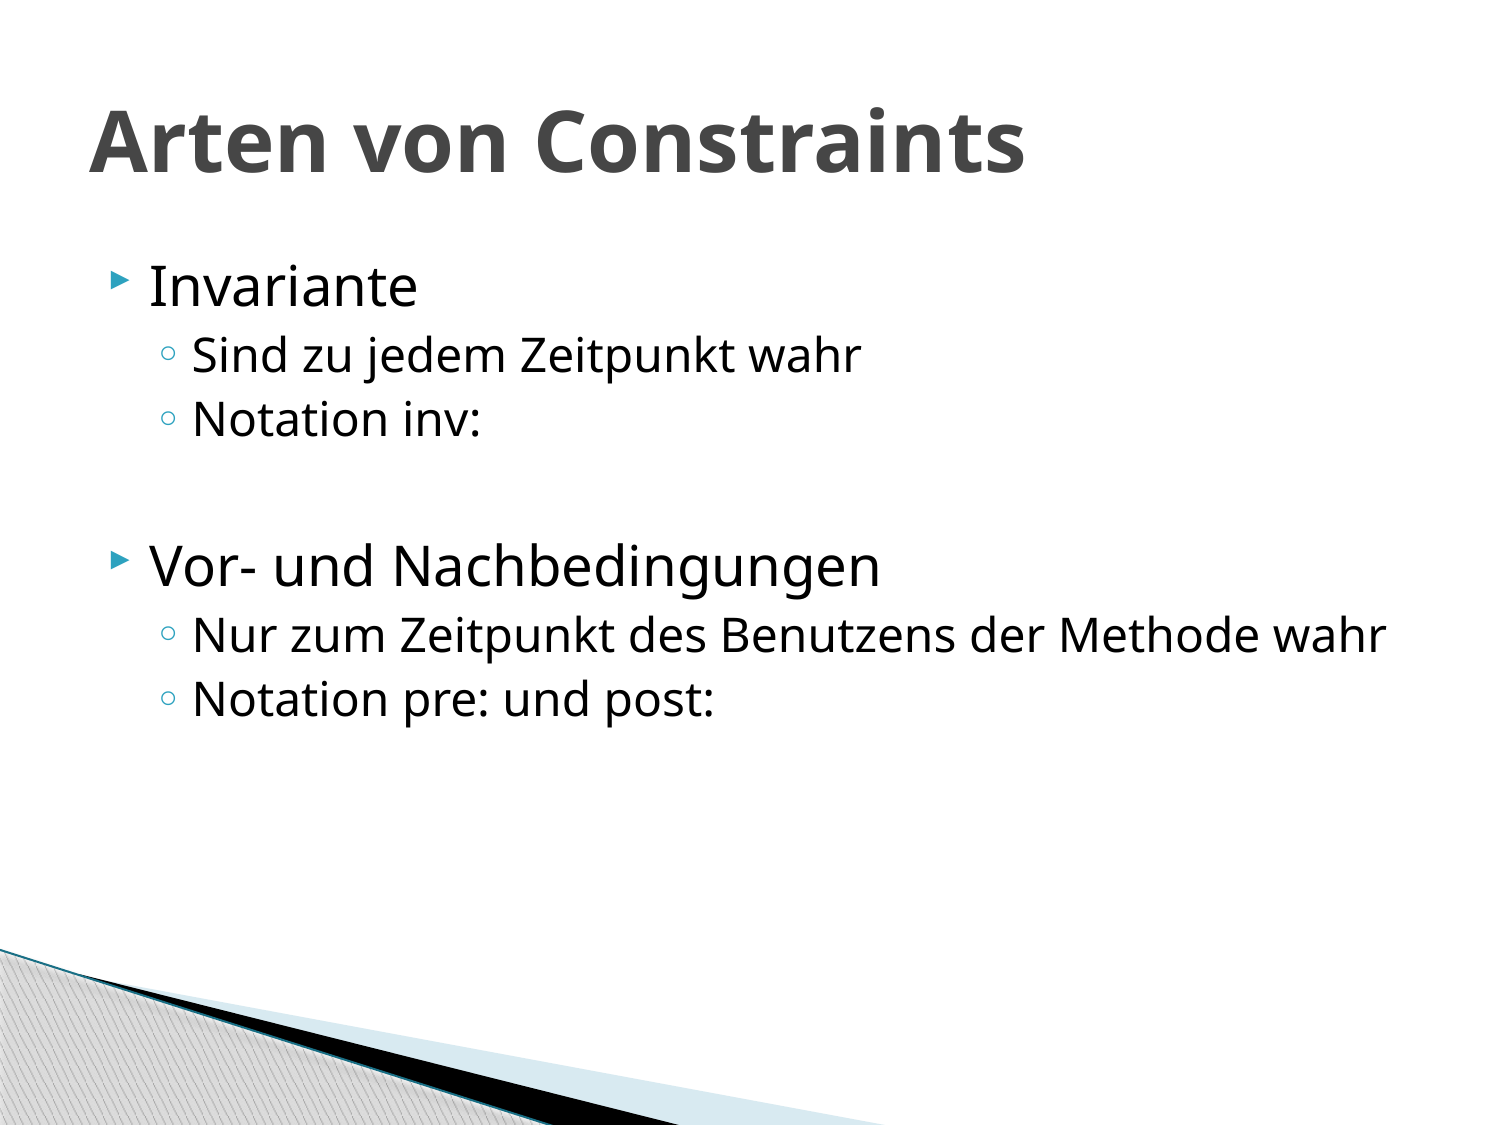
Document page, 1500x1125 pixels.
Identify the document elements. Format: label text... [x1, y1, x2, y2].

list Invariante Sind zu jedem Zeitpunkt wahr Notation inv: Vor- und Nachbedingungen Nur zum Zeitpunkt des Benutzens der Methode wahr Notation pre: und post: [75, 243, 1425, 986]
title Arten von Constraints [75, 45, 1425, 233]
